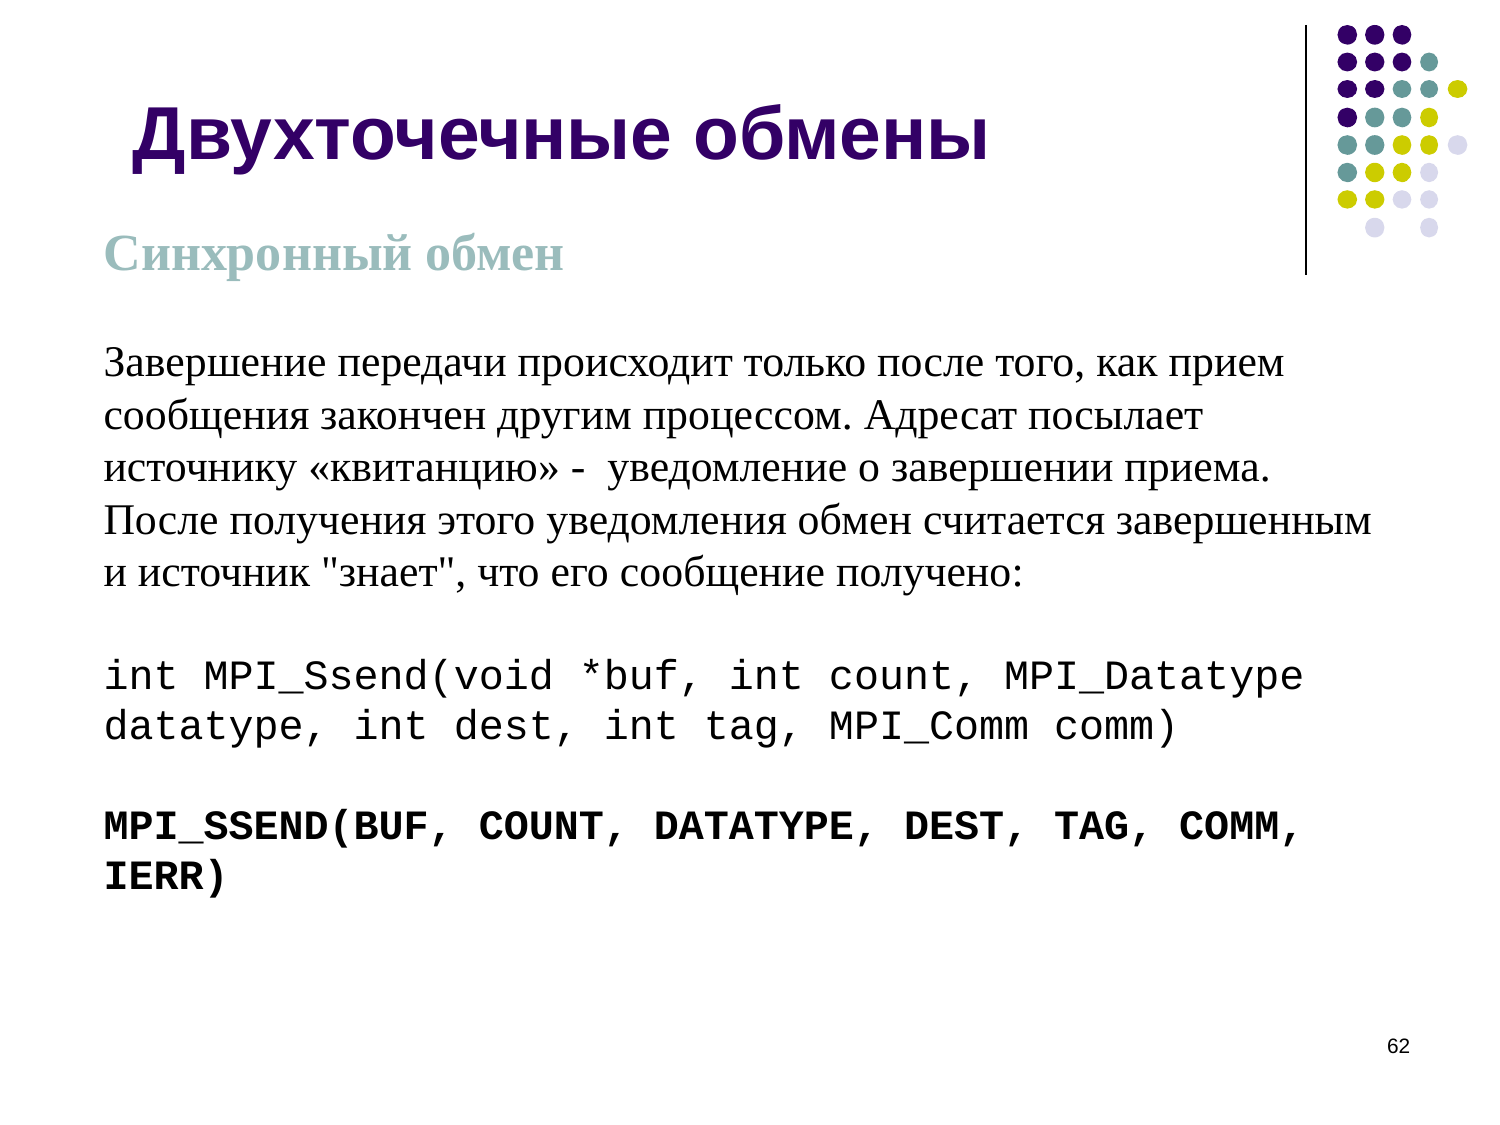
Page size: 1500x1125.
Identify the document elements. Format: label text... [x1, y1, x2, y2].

text_box ‹#› [1074, 1024, 1425, 1100]
text_box Двухточечные обмены [117, 54, 1164, 183]
text_box Синхронный обмен Завершение передачи происходит только после того, как прием сообщения закончен другим процессом. Адресат посылает источнику «квитанцию» - уведомление о завершении приема. После получения этого уведомления обмен считается завершенным и источник "знает", что его сообщение получено: int MPI_Ssend(void *buf, int count, MPI_Datatype datatype, int dest, int tag, MPI_Comm comm) MPI_SSEND(BUF, COUNT, DATATYPE, DEST, TAG, COMM, IERR) [88, 210, 1396, 996]
